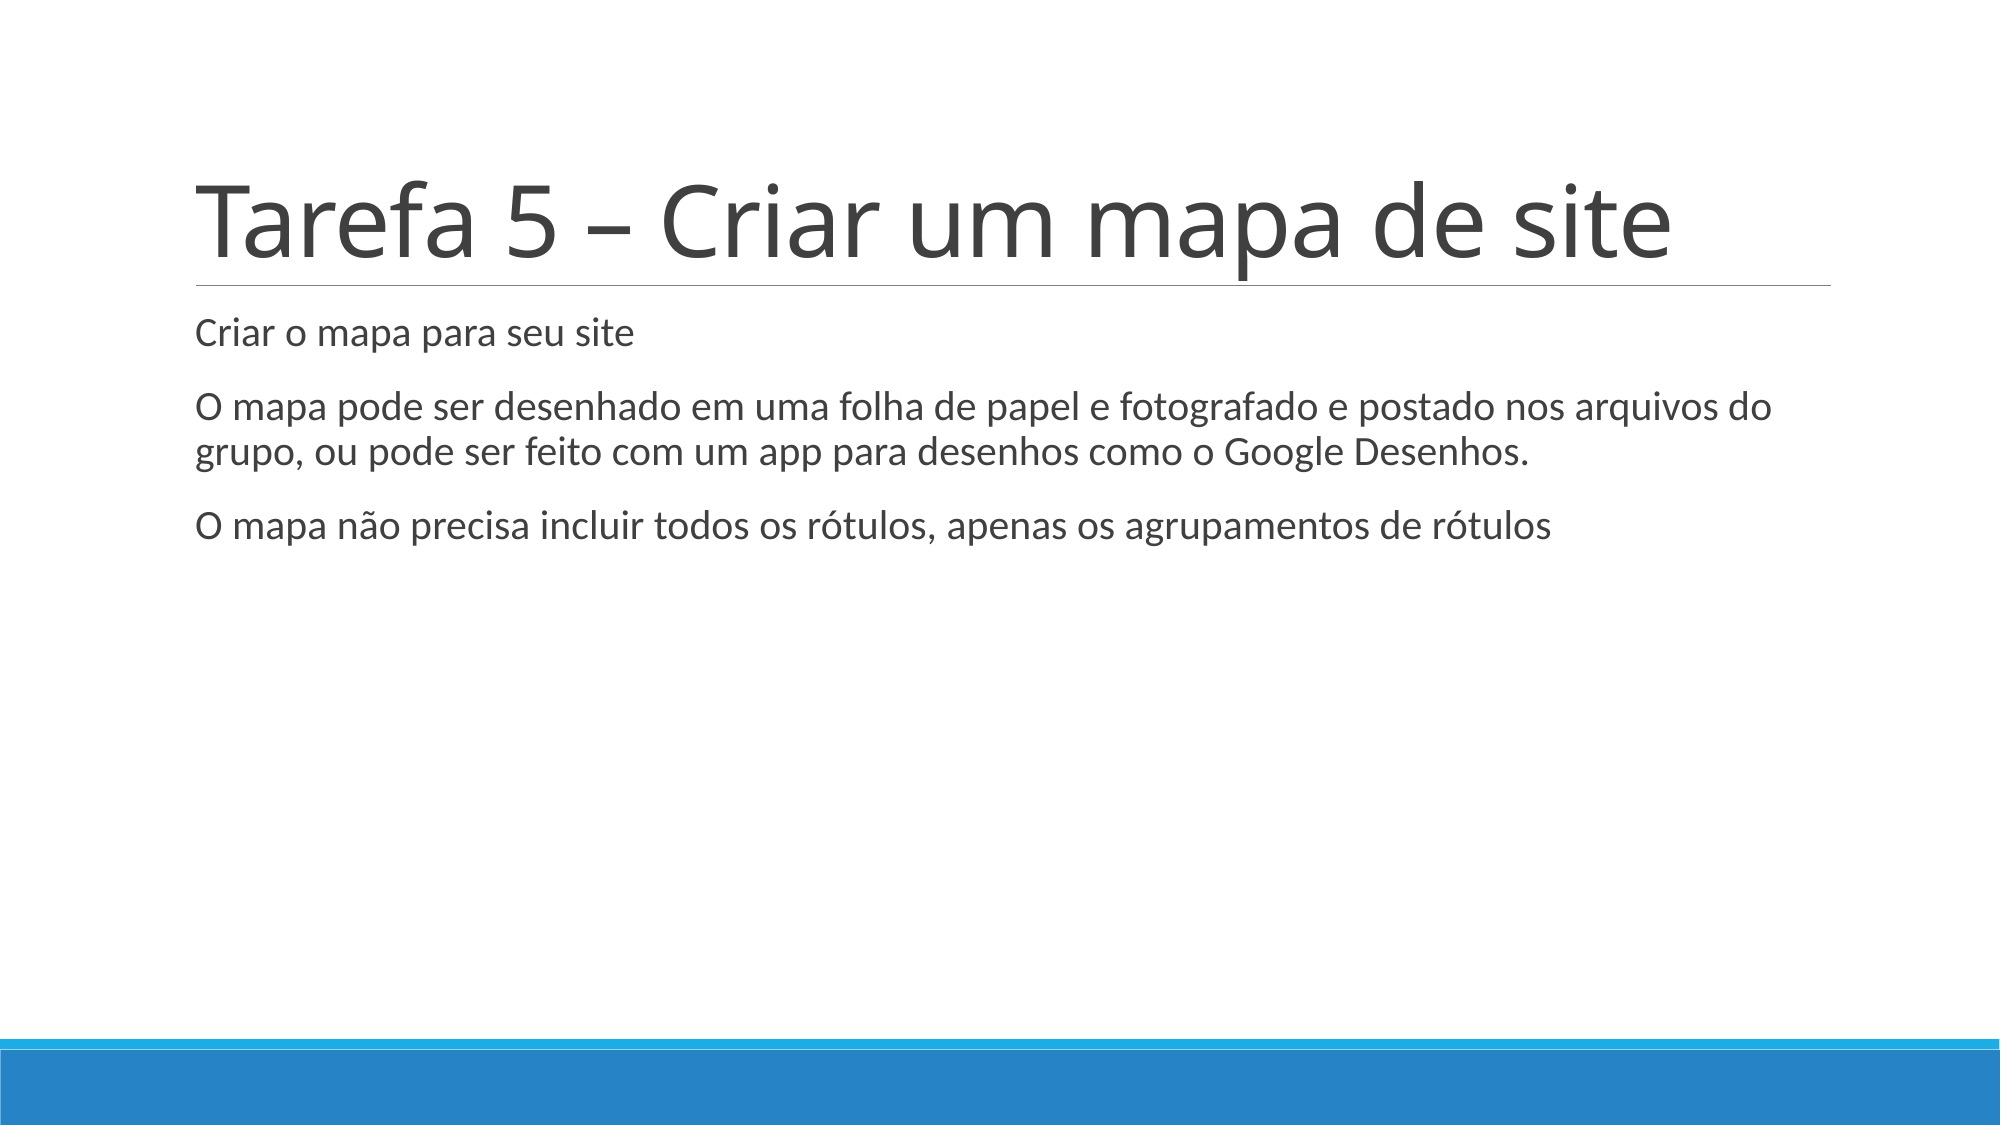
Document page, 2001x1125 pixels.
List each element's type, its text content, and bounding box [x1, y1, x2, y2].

list Criar o mapa para seu site O mapa pode ser desenhado em uma folha de papel e fotografado e postado nos arquivos do grupo, ou pode ser feito com um app para desenhos como o Google Desenhos. O mapa não precisa incluir todos os rótulos, apenas os agrupamentos de rótulos [180, 302, 1830, 963]
title Tarefa 5 – Criar um mapa de site [180, 47, 1830, 285]
